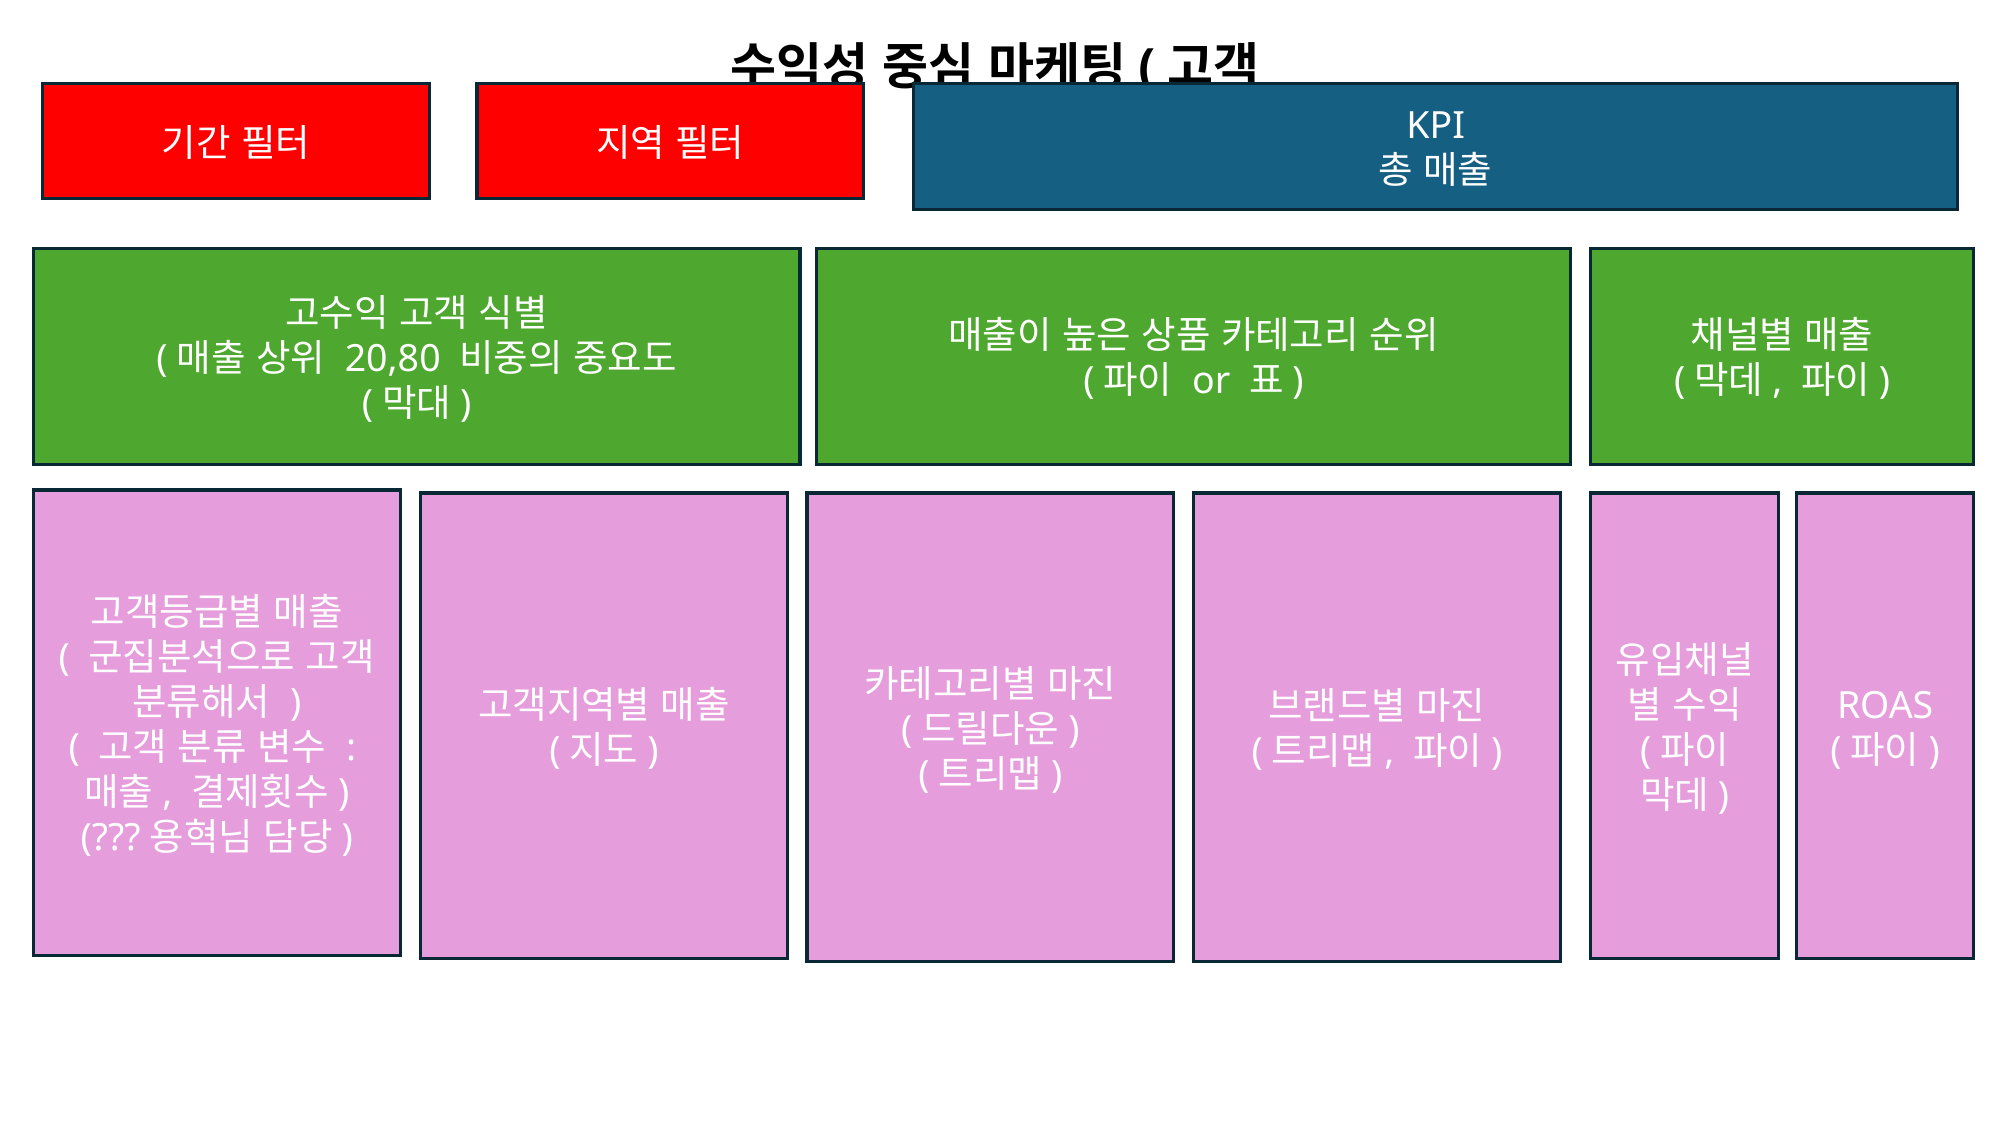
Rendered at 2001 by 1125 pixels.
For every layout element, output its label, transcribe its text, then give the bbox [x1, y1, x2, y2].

text_box 고객등급별 매출 ( 군집분석으로 고객 분류해서 ) ( 고객 분류 변수 :매출, 결제횟수) (???용혁님 담당) [33, 490, 401, 956]
text_box 카테고리별 마진 (드릴다운) (트리맵) [807, 492, 1174, 962]
text_box 브랜드별 마진 (트리맵, 파이) [1193, 492, 1561, 962]
text_box 고객지역별 매출 (지도) [420, 493, 788, 959]
text_box 매출이 높은 상품 카테고리 순위 (파이 or 표) [816, 248, 1571, 465]
title 수익성 중심 마케팅(고객_ [249, 25, 1708, 120]
text_box KPI 총 매출 [913, 83, 1958, 210]
text_box ROAS (파이) [1796, 493, 1974, 959]
text_box 채널별 매출 (막데, 파이) [1590, 248, 1974, 465]
text_box 기간 필터 [42, 83, 430, 199]
text_box 유입채널별 수익 (파이 막데) [1590, 493, 1779, 959]
text_box 고수익 고객 식별 (매출 상위 20,80 비중의 중요도 (막대) [33, 248, 800, 465]
text_box 지역 필터 [477, 83, 864, 199]
